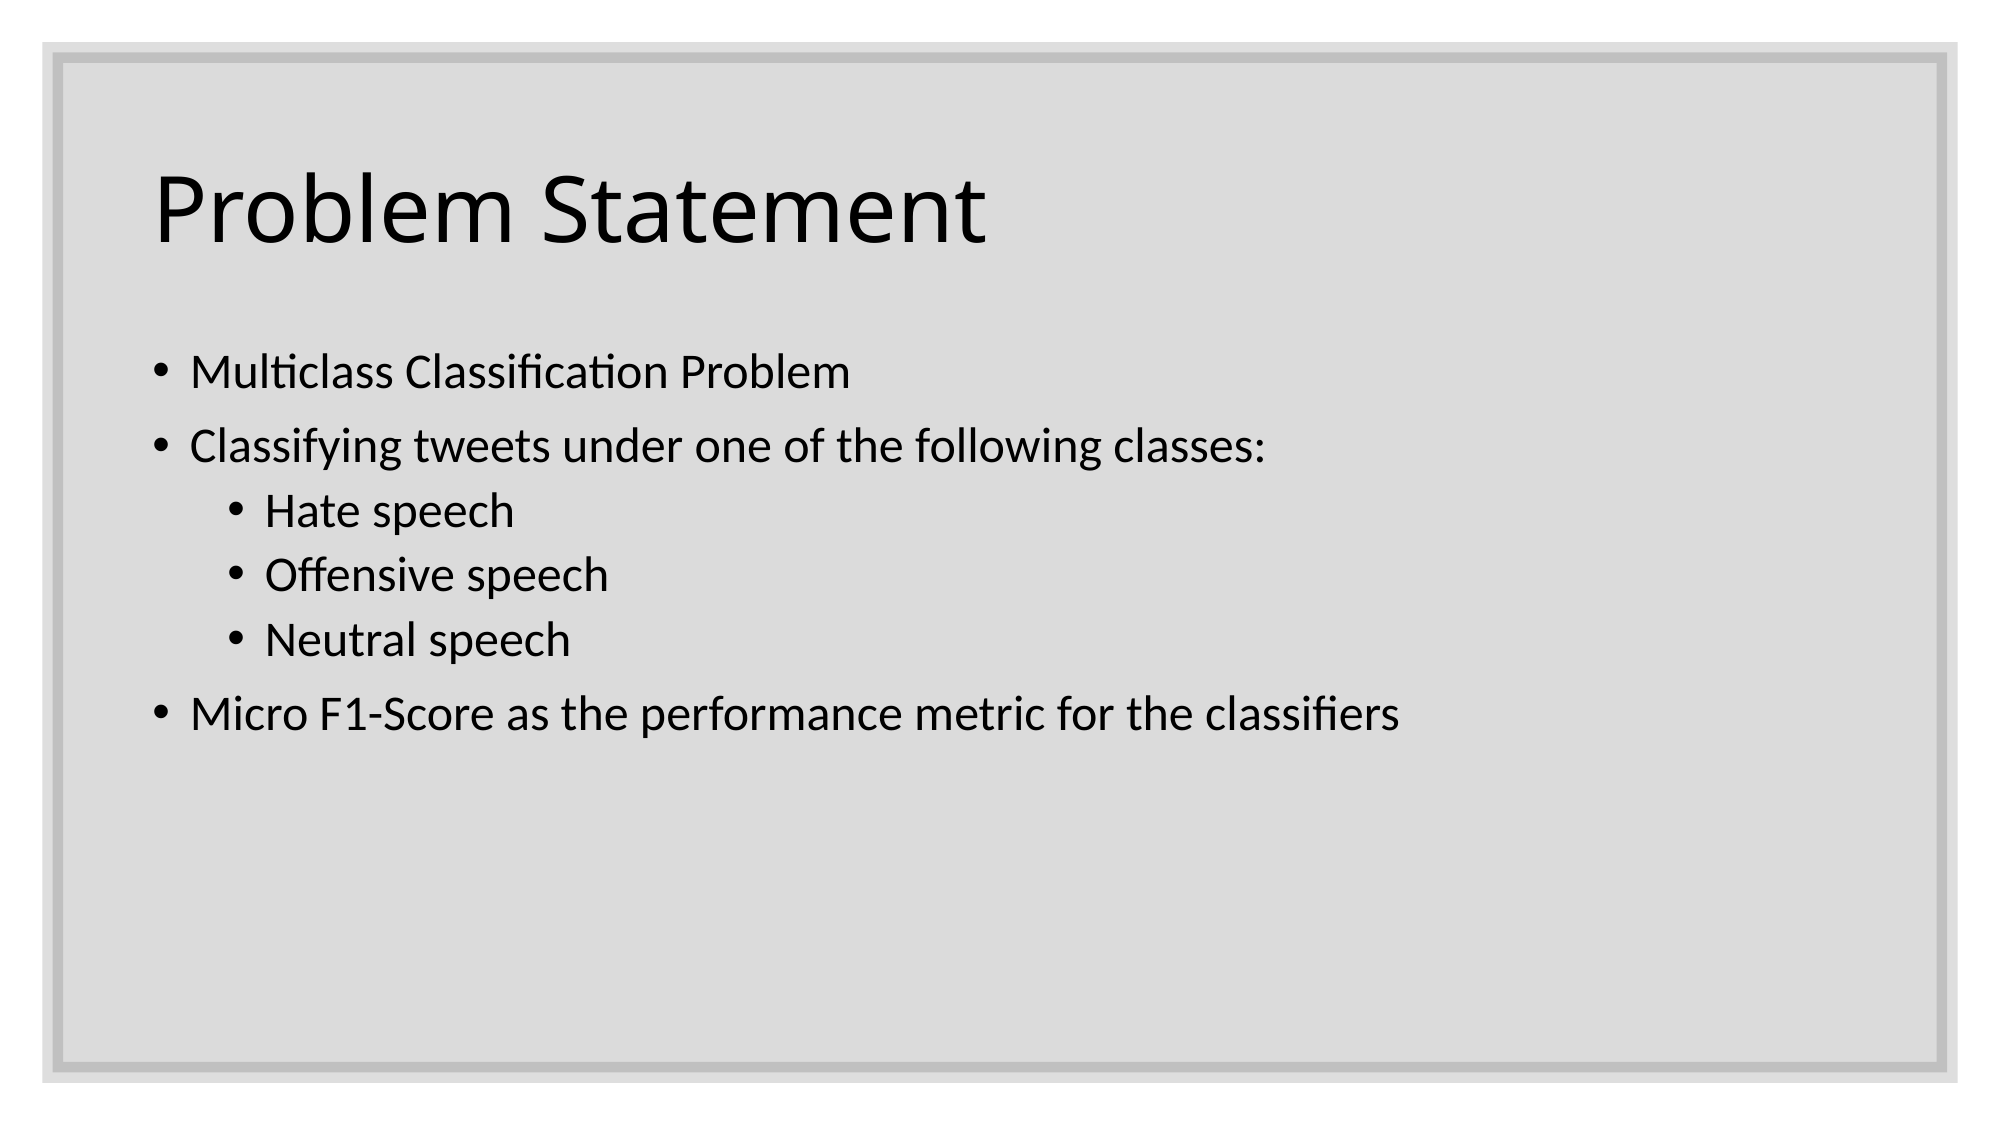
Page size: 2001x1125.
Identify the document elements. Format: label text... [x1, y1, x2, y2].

list Multiclass Classification Problem Classifying tweets under one of the following classes: Hate speech Offensive speech Neutral speech Micro F1-Score as the performance metric for the classifiers [137, 337, 1863, 973]
text_box [52, 51, 1948, 1073]
title Problem Statement [137, 103, 1863, 322]
